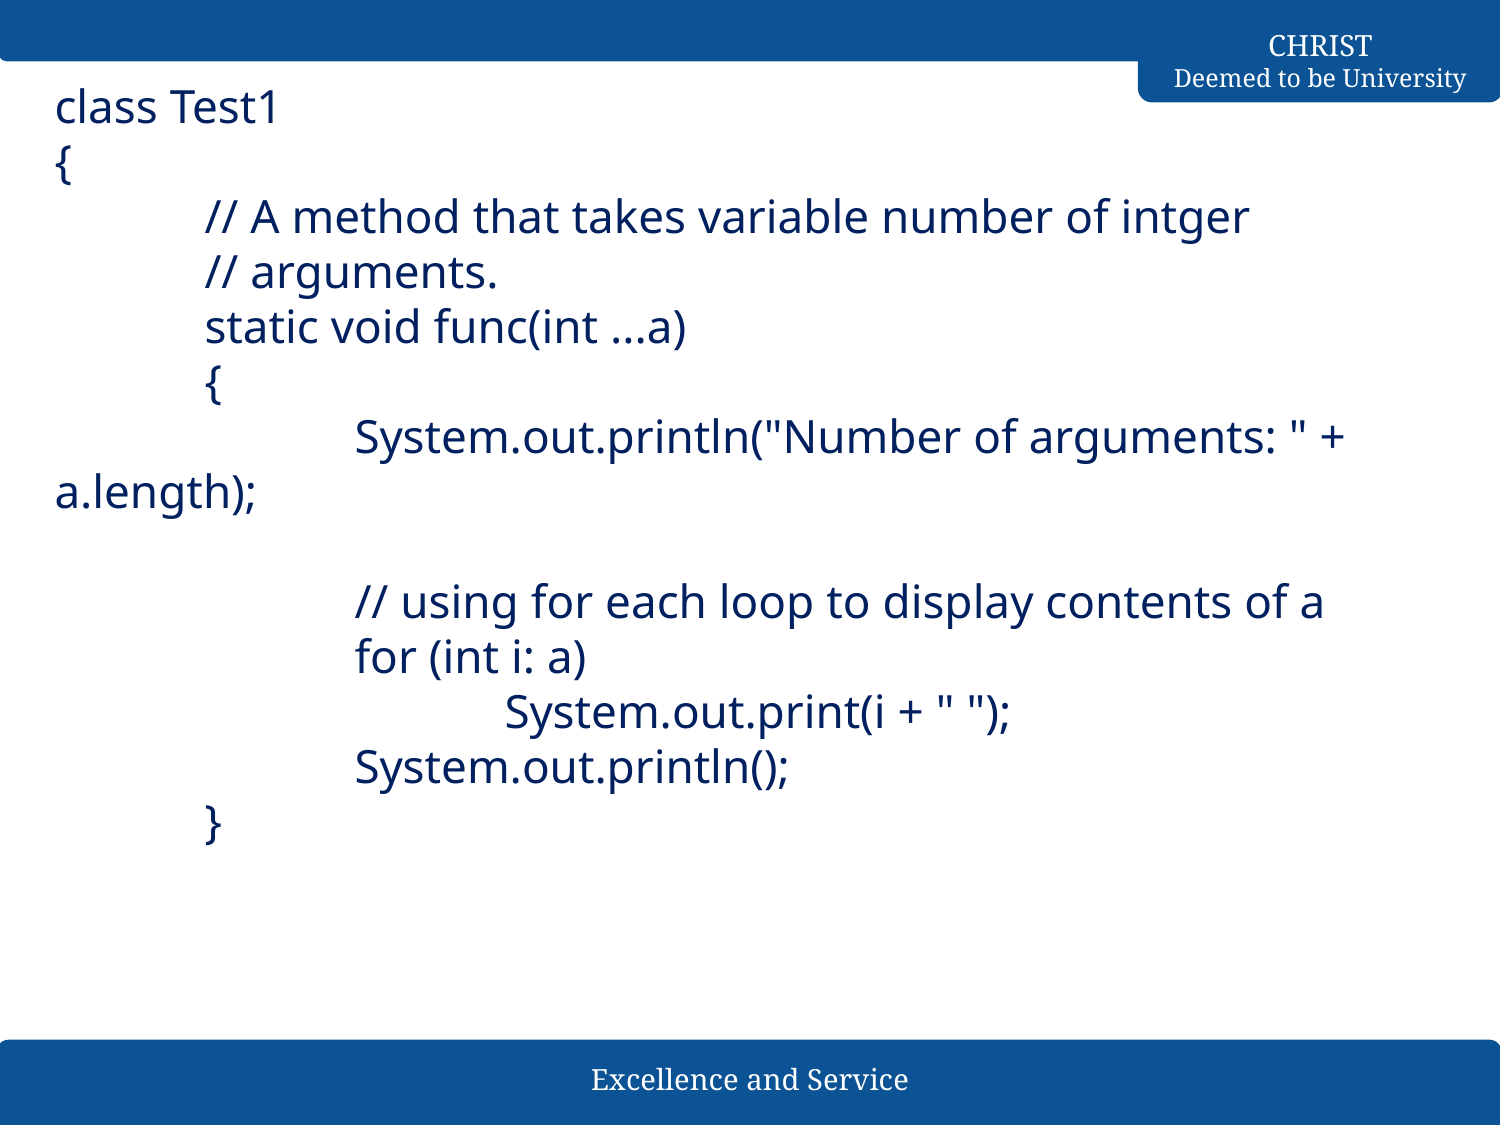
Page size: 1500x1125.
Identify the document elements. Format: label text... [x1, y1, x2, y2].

list class Test1 { // A method that takes variable number of intger // arguments. static void func(int ...a) { System.out.println("Number of arguments: " + a.length); // using for each loop to display contents of a for (int i: a) System.out.print(i + " "); System.out.println(); } [24, 62, 1438, 1025]
